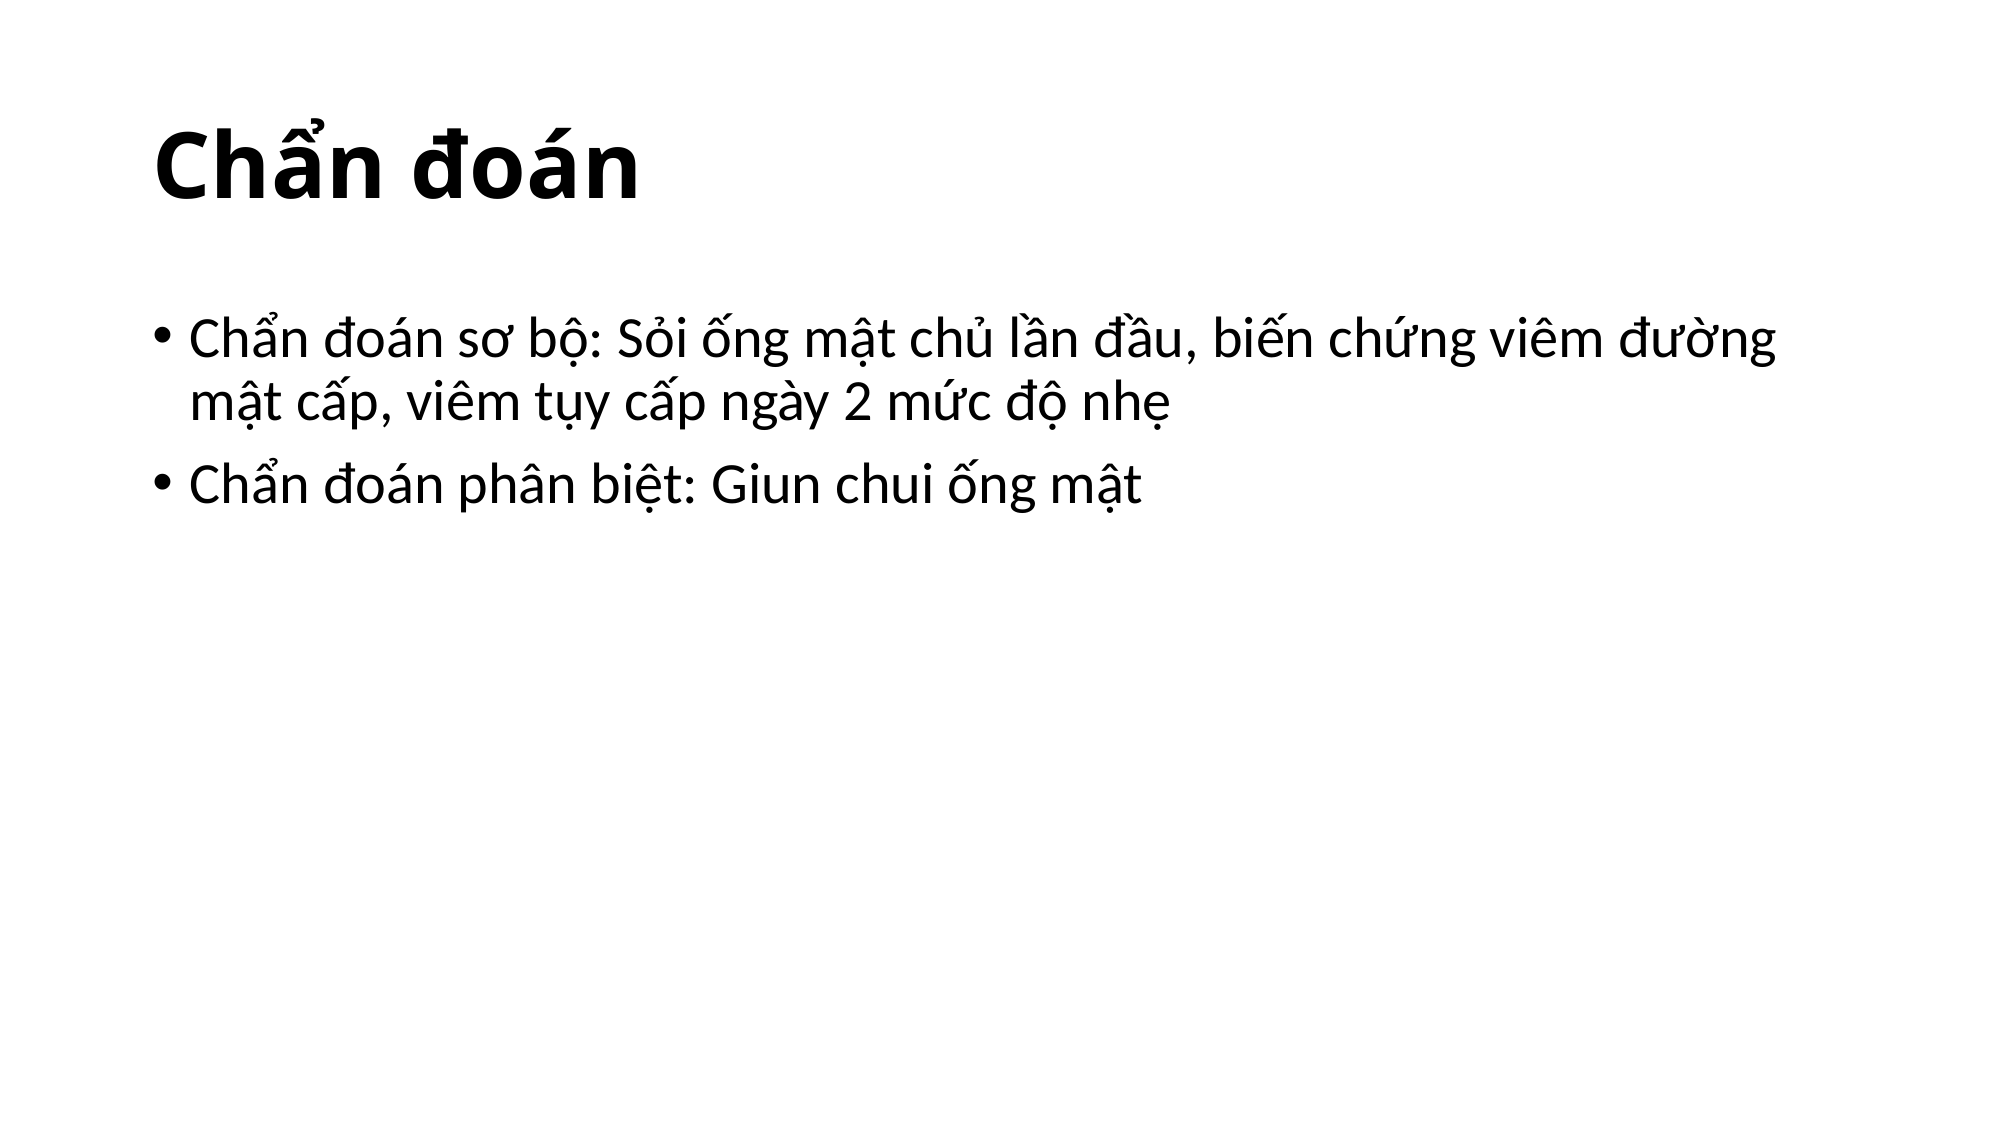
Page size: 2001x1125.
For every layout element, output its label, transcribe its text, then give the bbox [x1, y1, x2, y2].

title Chẩn đoán [137, 59, 1863, 278]
list Chẩn đoán sơ bộ: Sỏi ống mật chủ lần đầu, biến chứng viêm đường mật cấp, viêm tụy cấp ngày 2 mức độ nhẹ Chẩn đoán phân biệt: Giun chui ống mật [137, 299, 1863, 1014]
